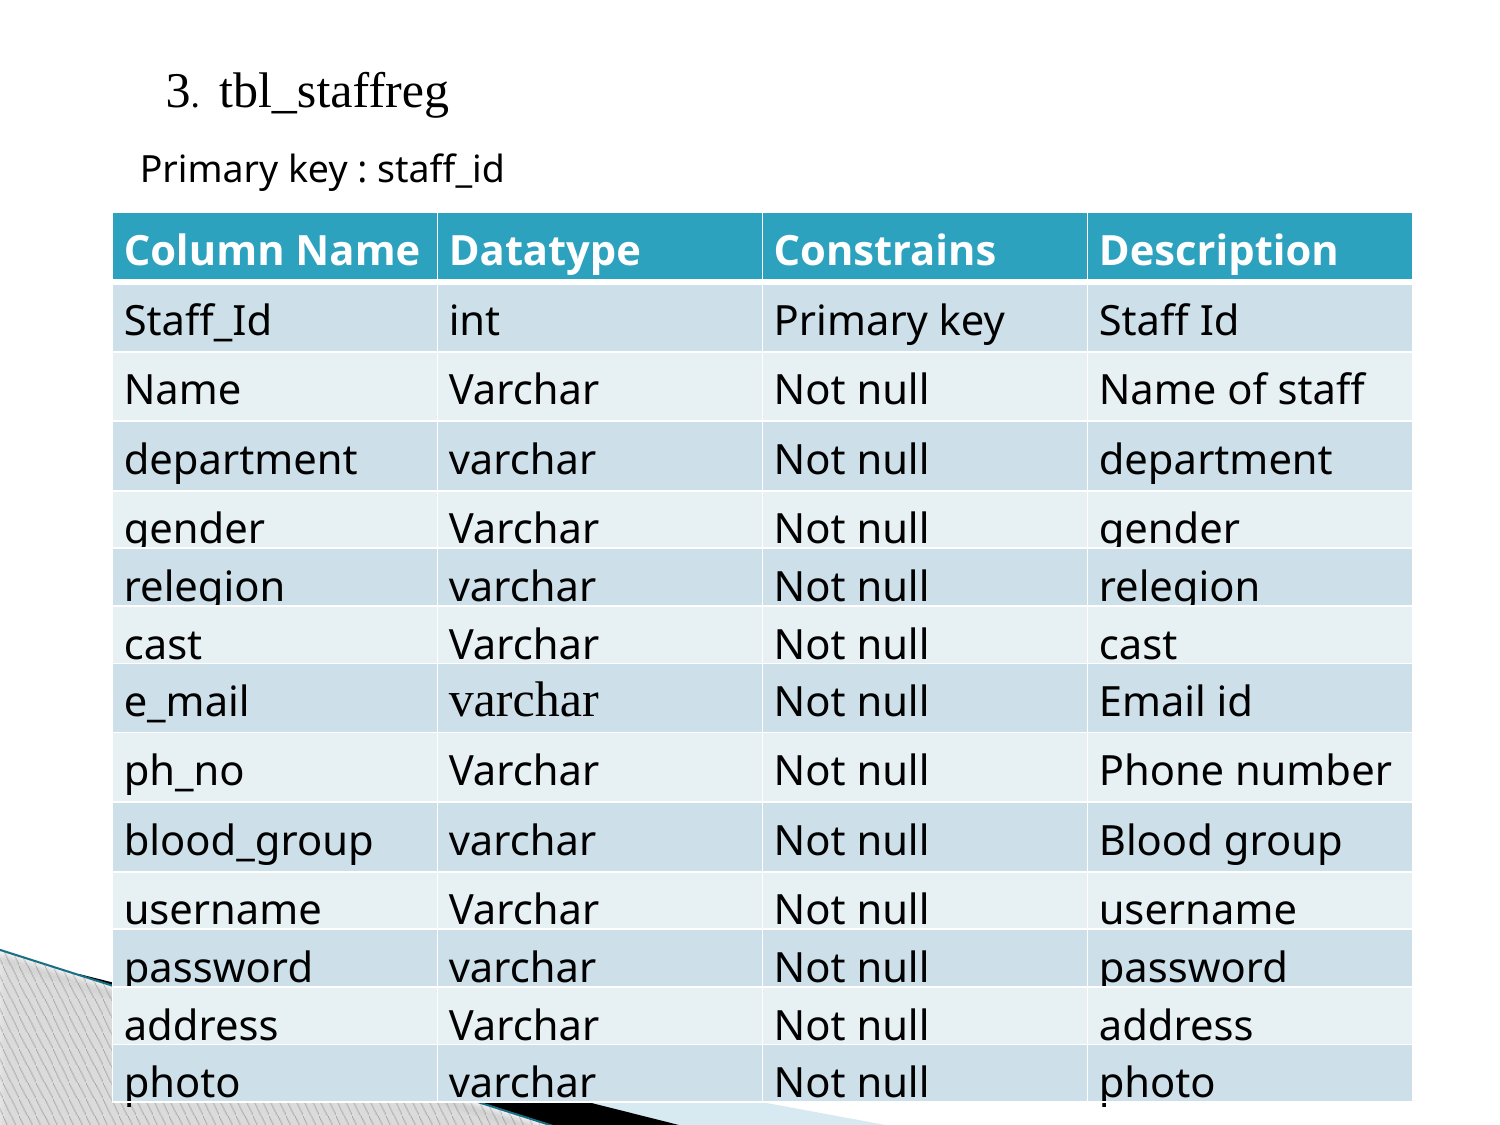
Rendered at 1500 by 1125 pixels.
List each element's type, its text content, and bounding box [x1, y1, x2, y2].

table_cell Varchar [438, 607, 762, 663]
table_cell Not null [763, 422, 1087, 490]
table_cell int [438, 285, 762, 351]
table_header Datatype [438, 213, 762, 279]
table_cell Name of staff [1088, 353, 1412, 420]
table_cell varchar [438, 422, 762, 490]
table_cell ph_no [113, 733, 437, 801]
table_cell cast [1088, 607, 1412, 663]
text_box 3. tbl_staffreg [150, 49, 465, 125]
table_cell varchar [438, 1045, 762, 1101]
table_cell blood_group [113, 803, 437, 871]
table_cell varchar [438, 664, 762, 732]
table_header Column Name [113, 213, 437, 279]
table_cell cast [113, 607, 437, 663]
table_cell varchar [438, 930, 762, 986]
table_cell password [1088, 930, 1412, 986]
table_cell relegion [113, 549, 437, 605]
table_cell Not null [763, 607, 1087, 663]
table_cell Varchar [438, 873, 762, 928]
table_cell Varchar [438, 733, 762, 801]
table_cell address [1088, 988, 1412, 1044]
table_cell Not null [763, 353, 1087, 420]
table_cell address [113, 988, 437, 1044]
table_cell relegion [1088, 549, 1412, 605]
table_cell Not null [763, 664, 1087, 732]
table_cell Staff_Id [113, 285, 437, 351]
table_cell e_mail [113, 664, 437, 732]
table_cell Email id [1088, 664, 1412, 732]
table_cell Not null [763, 733, 1087, 801]
table_cell Primary key [763, 285, 1087, 351]
table_cell Name [113, 353, 437, 420]
text_box Primary key : staff_id [125, 137, 554, 198]
table_cell Blood group [1088, 803, 1412, 871]
table_cell varchar [438, 549, 762, 605]
table_cell Not null [763, 873, 1087, 928]
table_cell Not null [763, 1045, 1087, 1101]
table_cell photo [113, 1045, 437, 1101]
table_cell gender [113, 492, 437, 547]
table_cell username [1088, 873, 1412, 928]
table_header Description [1088, 213, 1412, 279]
table_cell Varchar [438, 353, 762, 420]
table_cell password [113, 930, 437, 986]
table_cell photo [1088, 1045, 1412, 1101]
table_cell department [113, 422, 437, 490]
table_cell varchar [438, 803, 762, 871]
table_cell department [1088, 422, 1412, 490]
table_cell Not null [763, 988, 1087, 1044]
table_cell Not null [763, 492, 1087, 547]
table_cell Varchar [438, 988, 762, 1044]
table_cell Staff Id [1088, 285, 1412, 351]
table_cell Not null [763, 549, 1087, 605]
table_cell Phone number [1088, 733, 1412, 801]
table_cell Not null [763, 930, 1087, 986]
table_header Constrains [763, 213, 1087, 279]
table_cell username [113, 873, 437, 928]
table_cell gender [1088, 492, 1412, 547]
table_cell Not null [763, 803, 1087, 871]
table_cell Varchar [438, 492, 762, 547]
